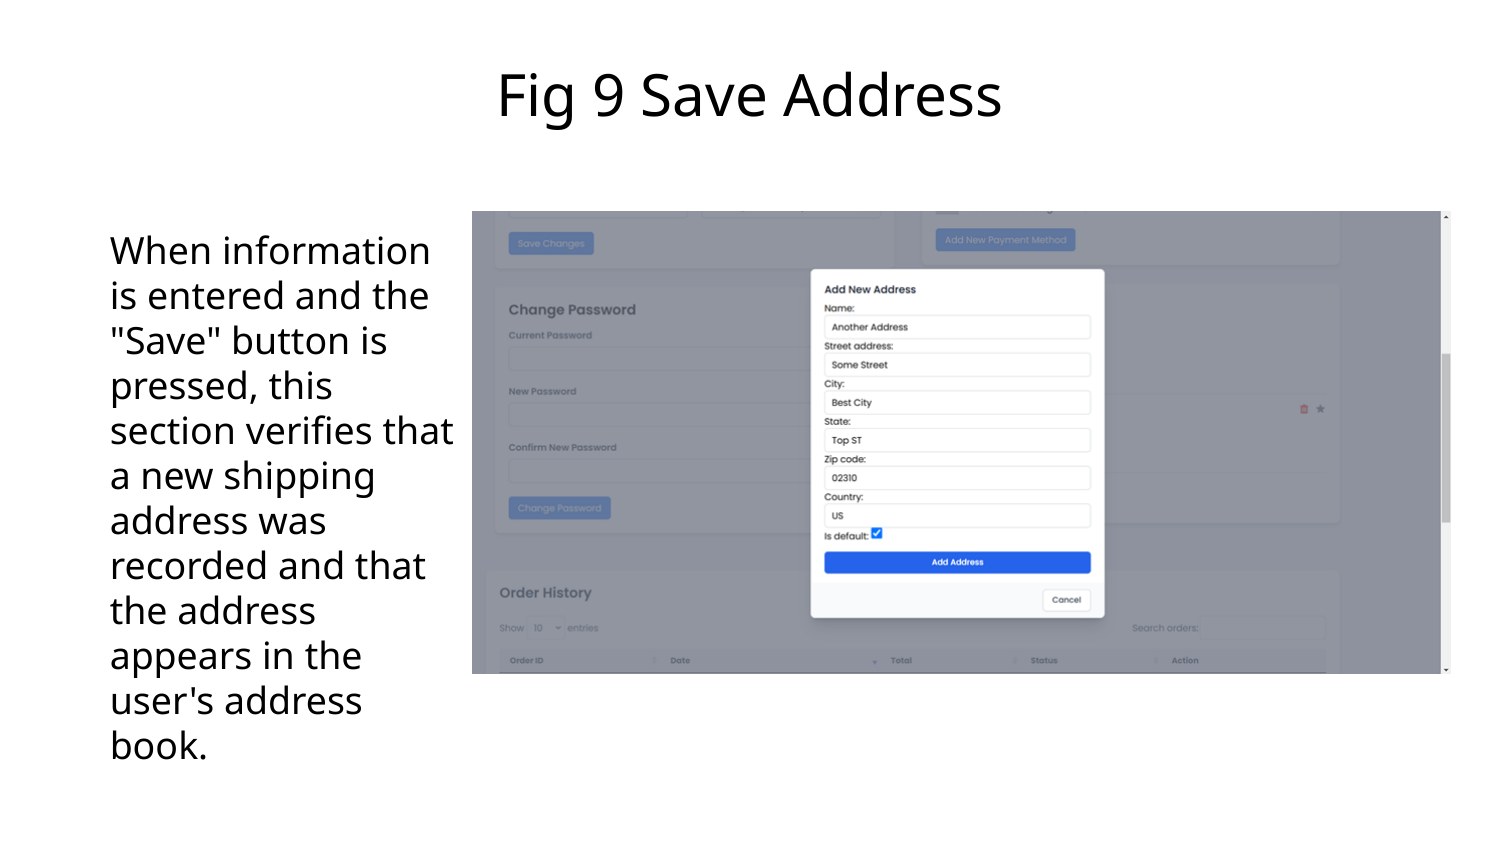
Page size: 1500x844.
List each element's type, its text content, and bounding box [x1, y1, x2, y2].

picture [472, 211, 1451, 675]
text_box When information is entered and the "Save" button is pressed, this section verifies that a new shipping address was recorded and that the address appears in the user's address book. [94, 211, 473, 782]
title Fig 9 Save Address [412, 67, 1088, 120]
